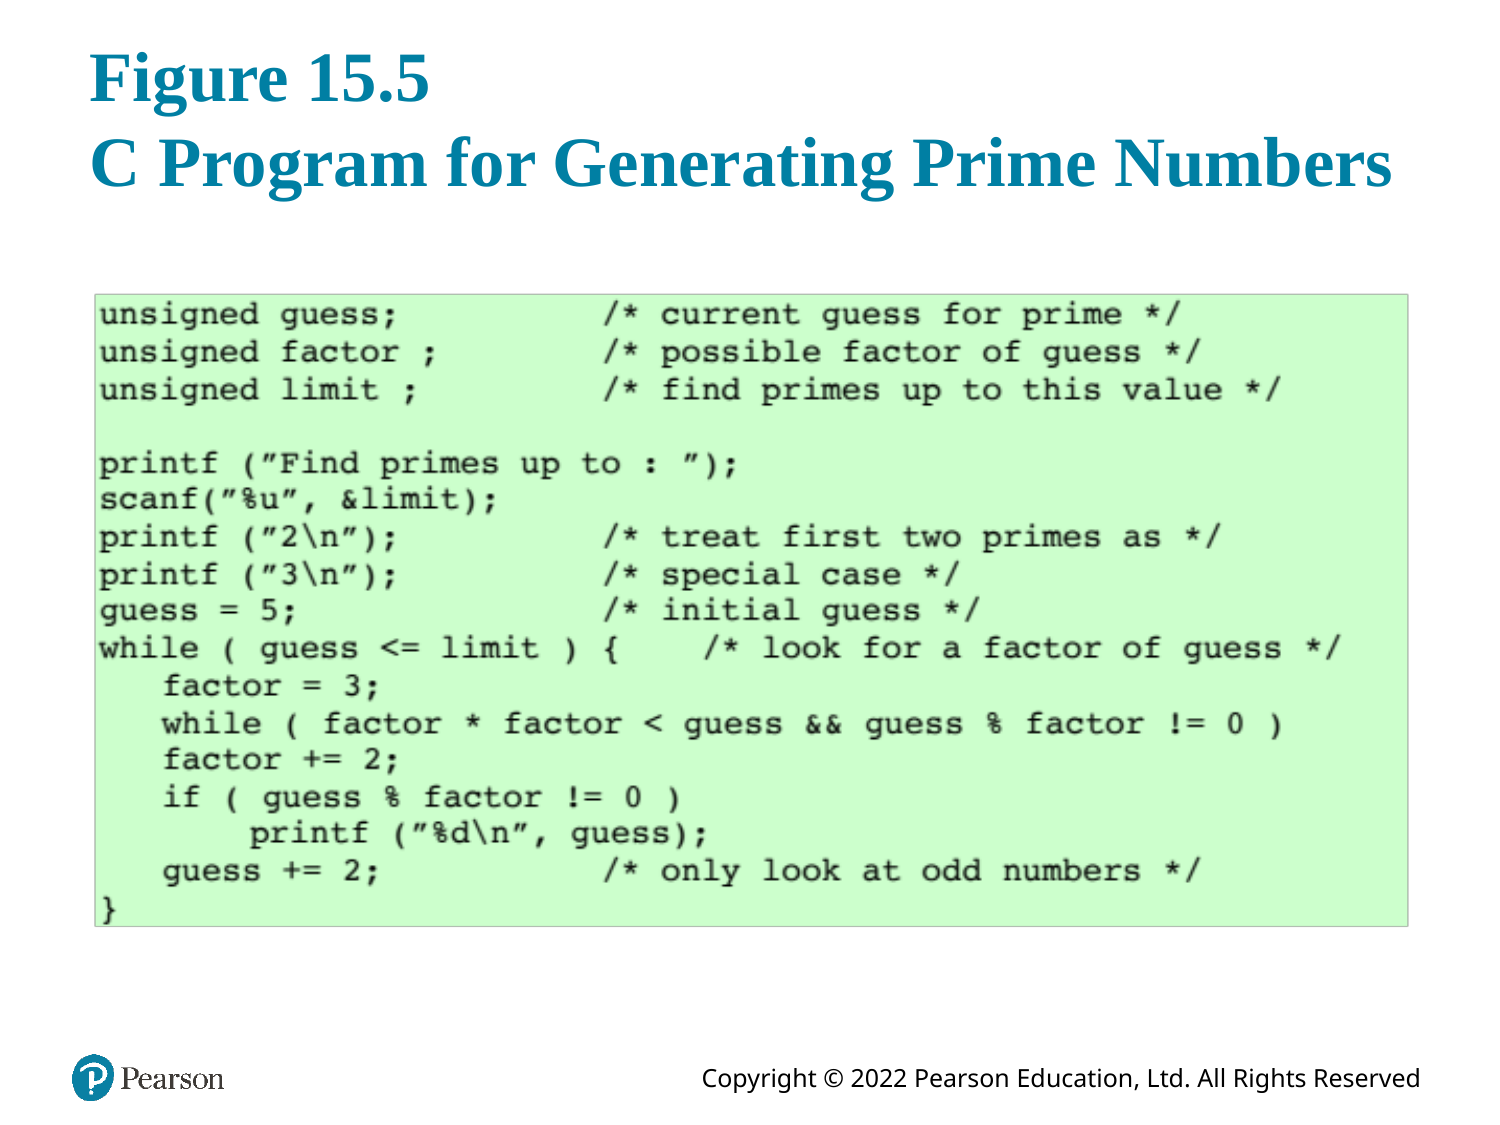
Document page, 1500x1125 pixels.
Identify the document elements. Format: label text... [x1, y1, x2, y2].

title Figure 15.5 C Program for Generating Prime Numbers [75, 27, 1425, 208]
picture [72, 1054, 88, 1070]
picture [99, 1054, 224, 1101]
picture [81, 1063, 106, 1088]
picture [72, 1088, 82, 1101]
picture [88, 290, 1412, 941]
